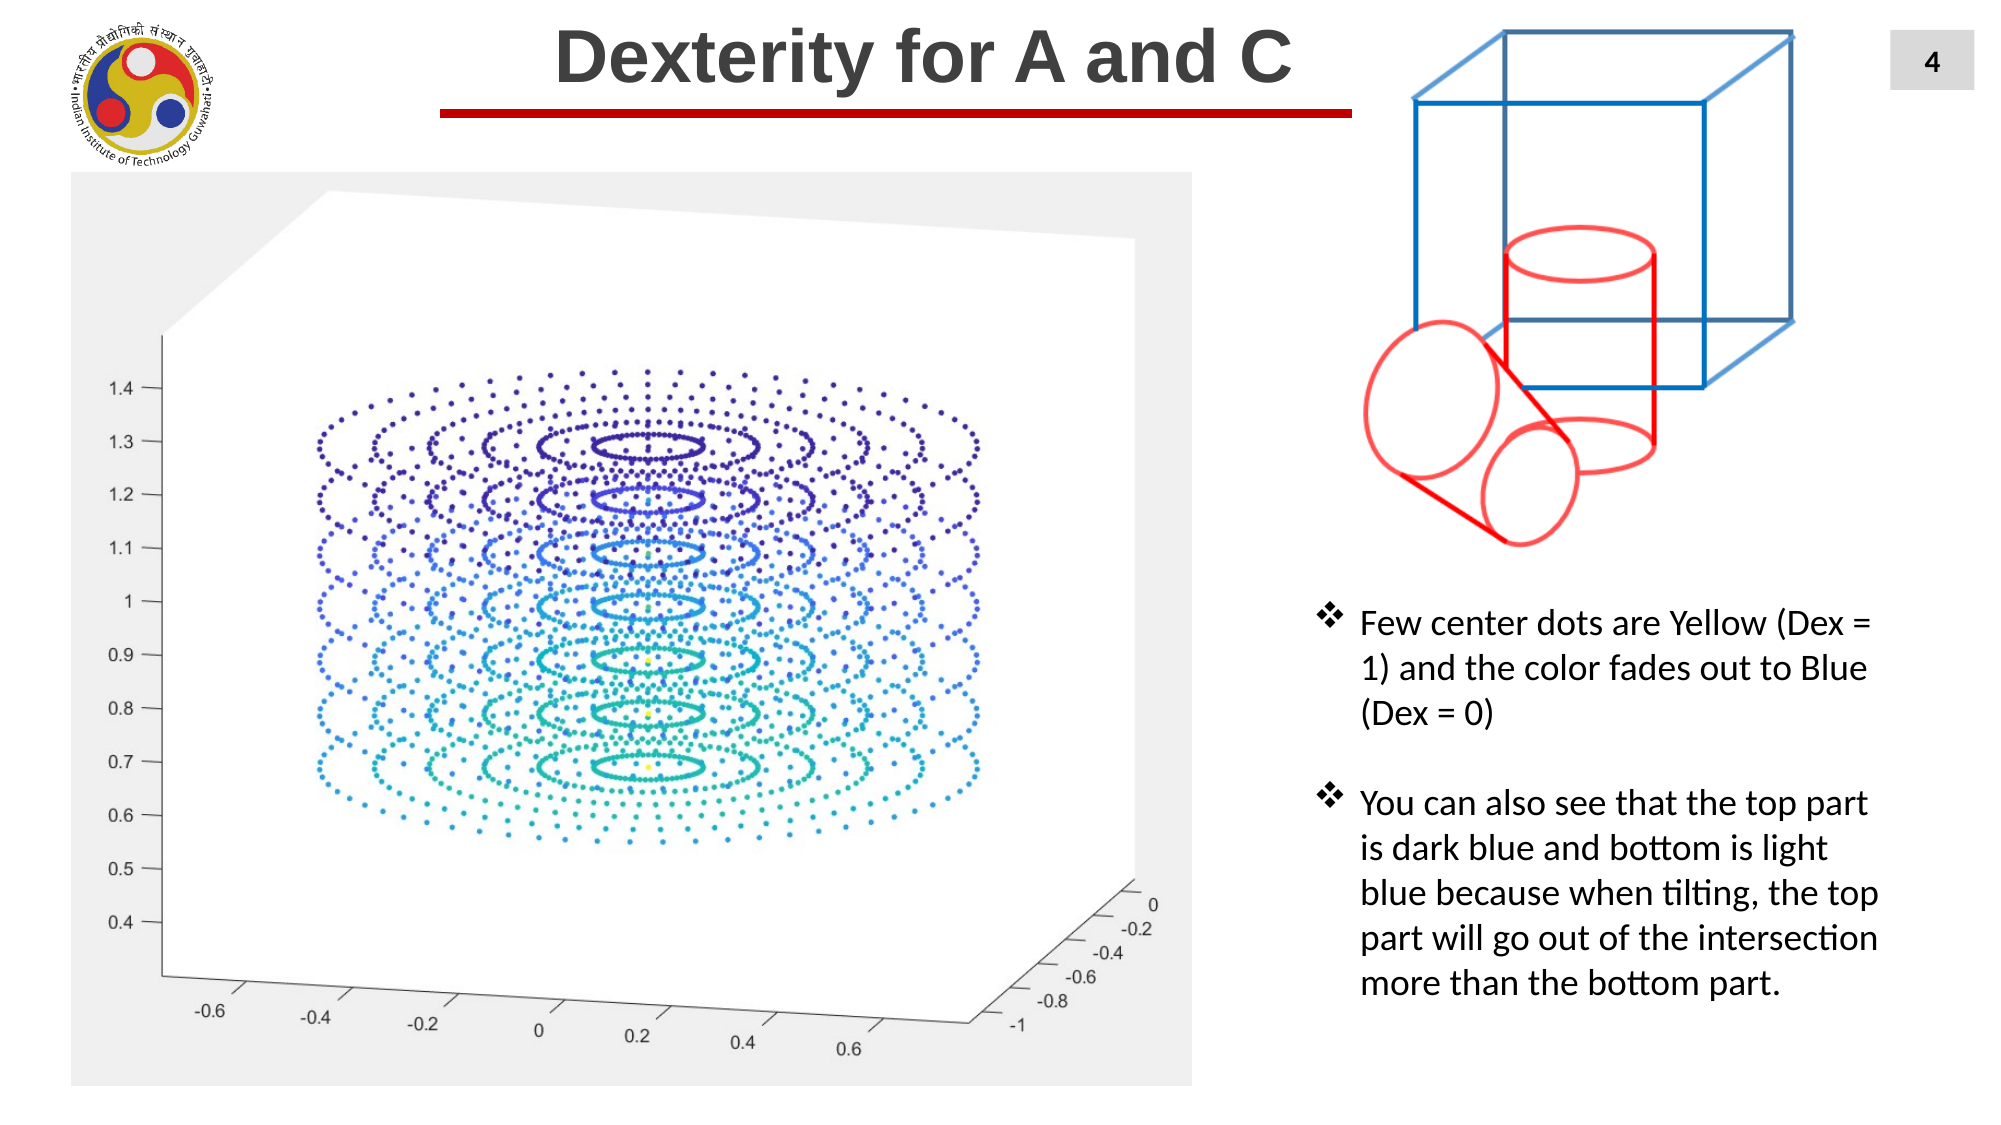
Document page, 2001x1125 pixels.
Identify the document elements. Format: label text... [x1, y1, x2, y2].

text_box Few center dots are Yellow (Dex = 1) and the color fades out to Blue (Dex = 0) You can also see that the top part is dark blue and bottom is light blue because when tilting, the top part will go out of the intersection more than the bottom part. [1298, 590, 1896, 1010]
picture [71, 22, 213, 166]
text_box Dexterity for A and C [539, 0, 1310, 105]
picture [1352, 17, 1806, 552]
slide_number 4 [1890, 29, 1975, 90]
picture [71, 172, 1192, 1086]
